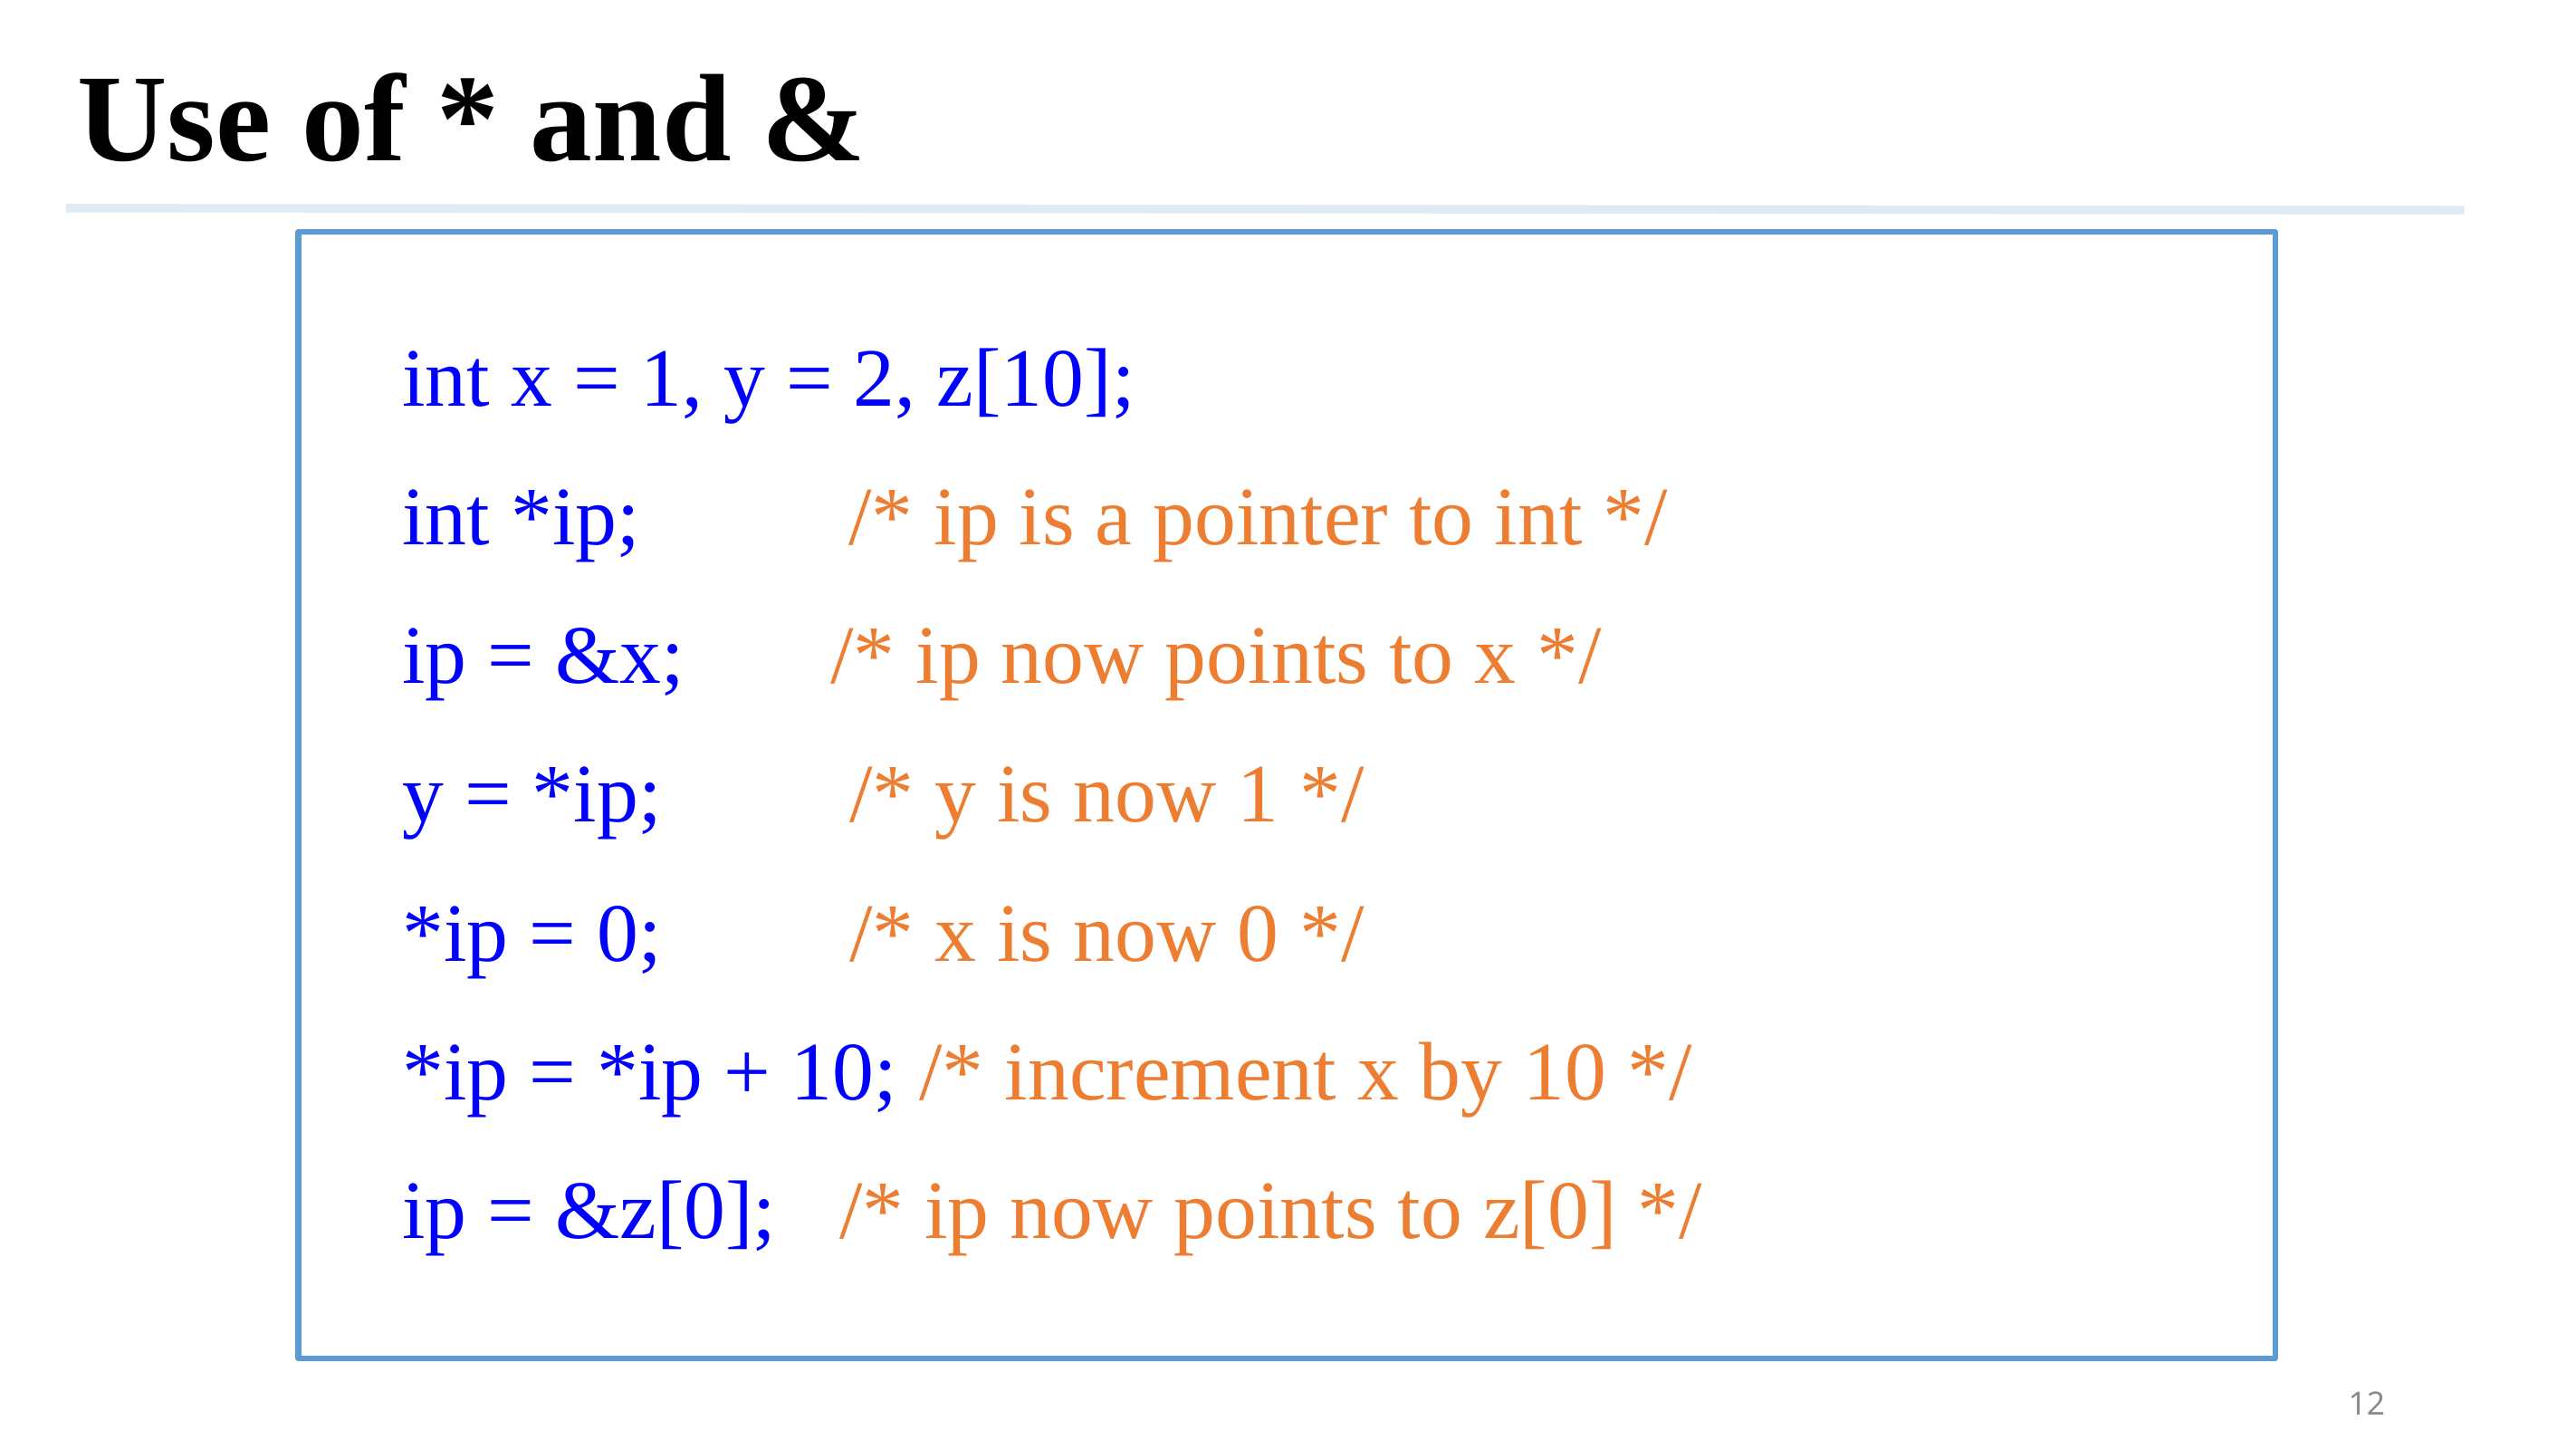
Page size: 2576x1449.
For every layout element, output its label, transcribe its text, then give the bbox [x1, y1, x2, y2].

slide_number 12 [1818, 1342, 2399, 1421]
list int x = 1, y = 2, z[10]; int *ip; /* ip is a pointer to int */ ip = &x; /* ip now points to x */ y = *ip; /* y is now 1 */ *ip = 0; /* x is now 0 */ *ip = *ip + 10; /* increment x by 10 */ ip = &z[0]; /* ip now points to z[0] */ [298, 232, 2275, 1358]
title Use of * and & [63, 7, 2576, 235]
